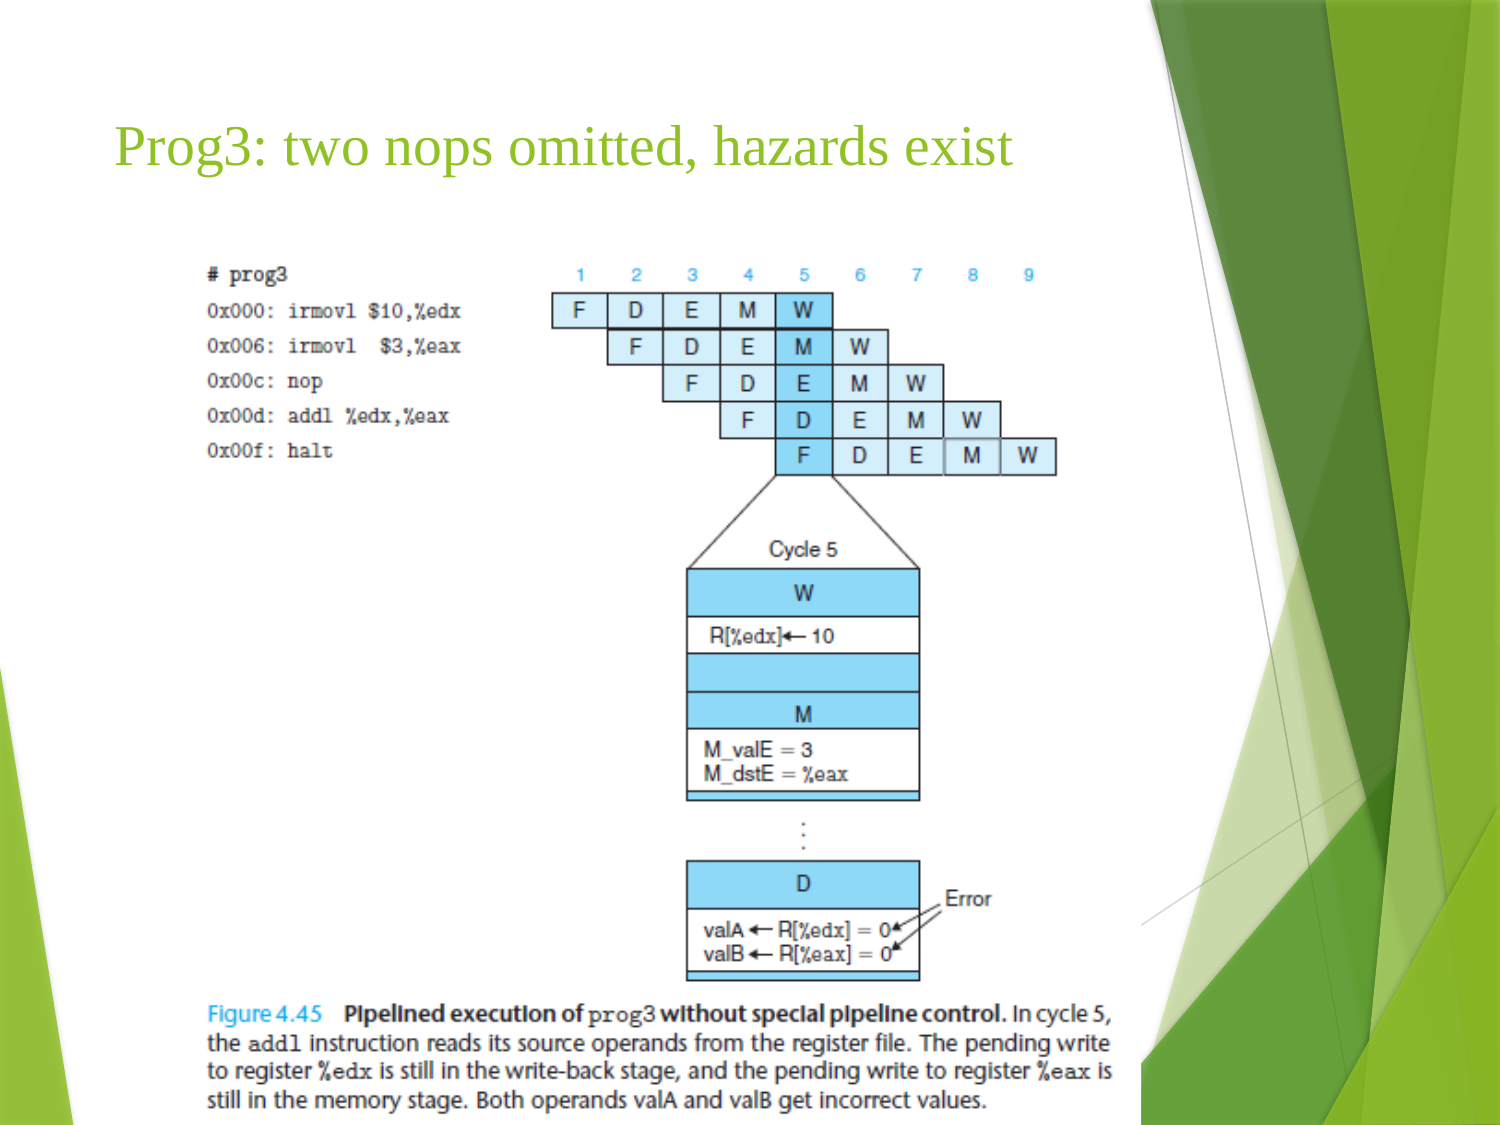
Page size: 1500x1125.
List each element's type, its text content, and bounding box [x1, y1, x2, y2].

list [180, 254, 1142, 1125]
title Prog3: two nops omitted, hazards exist [99, 99, 1142, 224]
